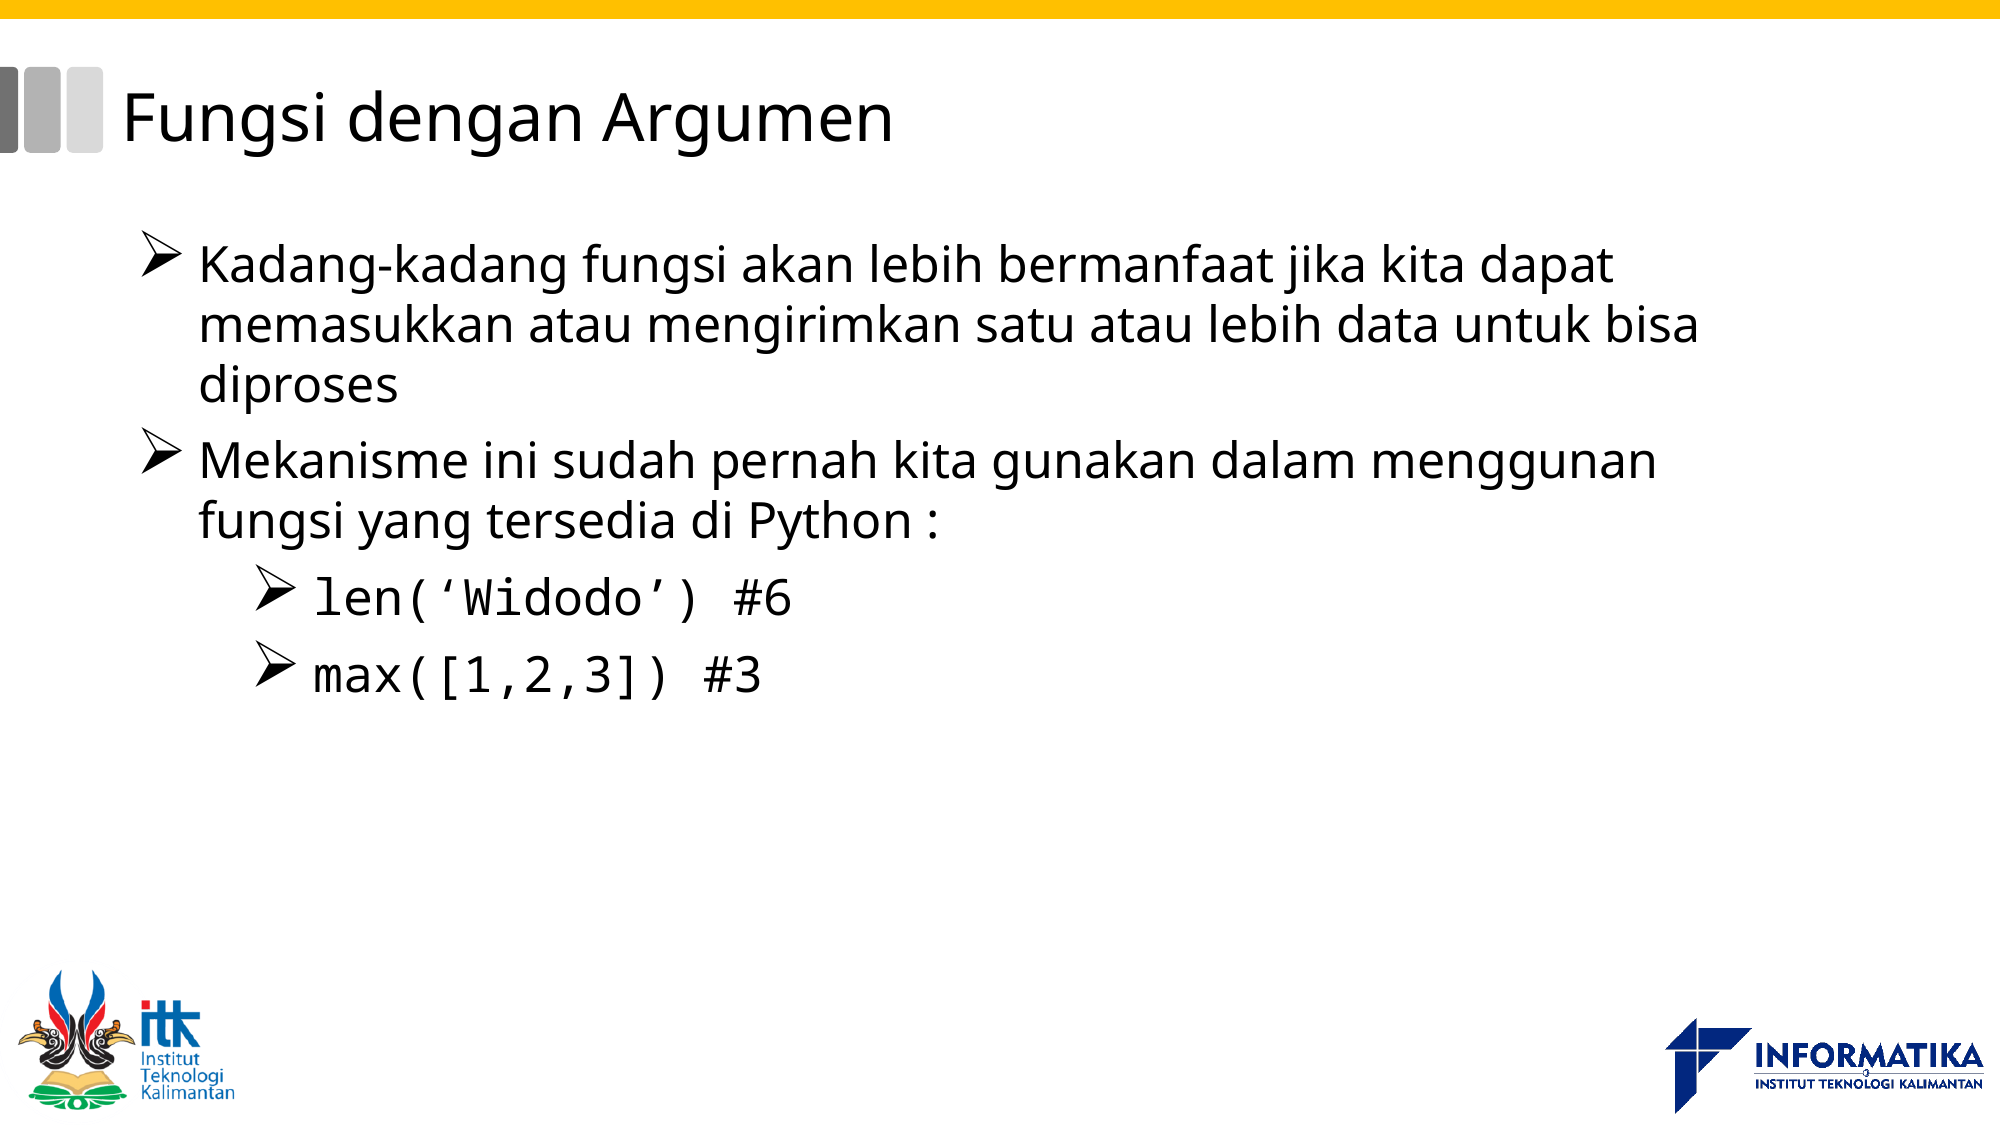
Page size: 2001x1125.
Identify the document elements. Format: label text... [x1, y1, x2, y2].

text_box [0, 0, 2000, 19]
picture [0, 935, 253, 1125]
text_box Kadang-kadang fungsi akan lebih bermanfaat jika kita dapat memasukkan atau mengirimkan satu atau lebih data untuk bisa diproses Mekanisme ini sudah pernah kita gunakan dalam menggunan fungsi yang tersedia di Python : len(‘Widodo’) #6 max([1,2,3]) #3 [121, 224, 1807, 787]
title Fungsi dengan Argumen [101, 64, 1827, 183]
picture [1664, 1017, 1984, 1114]
